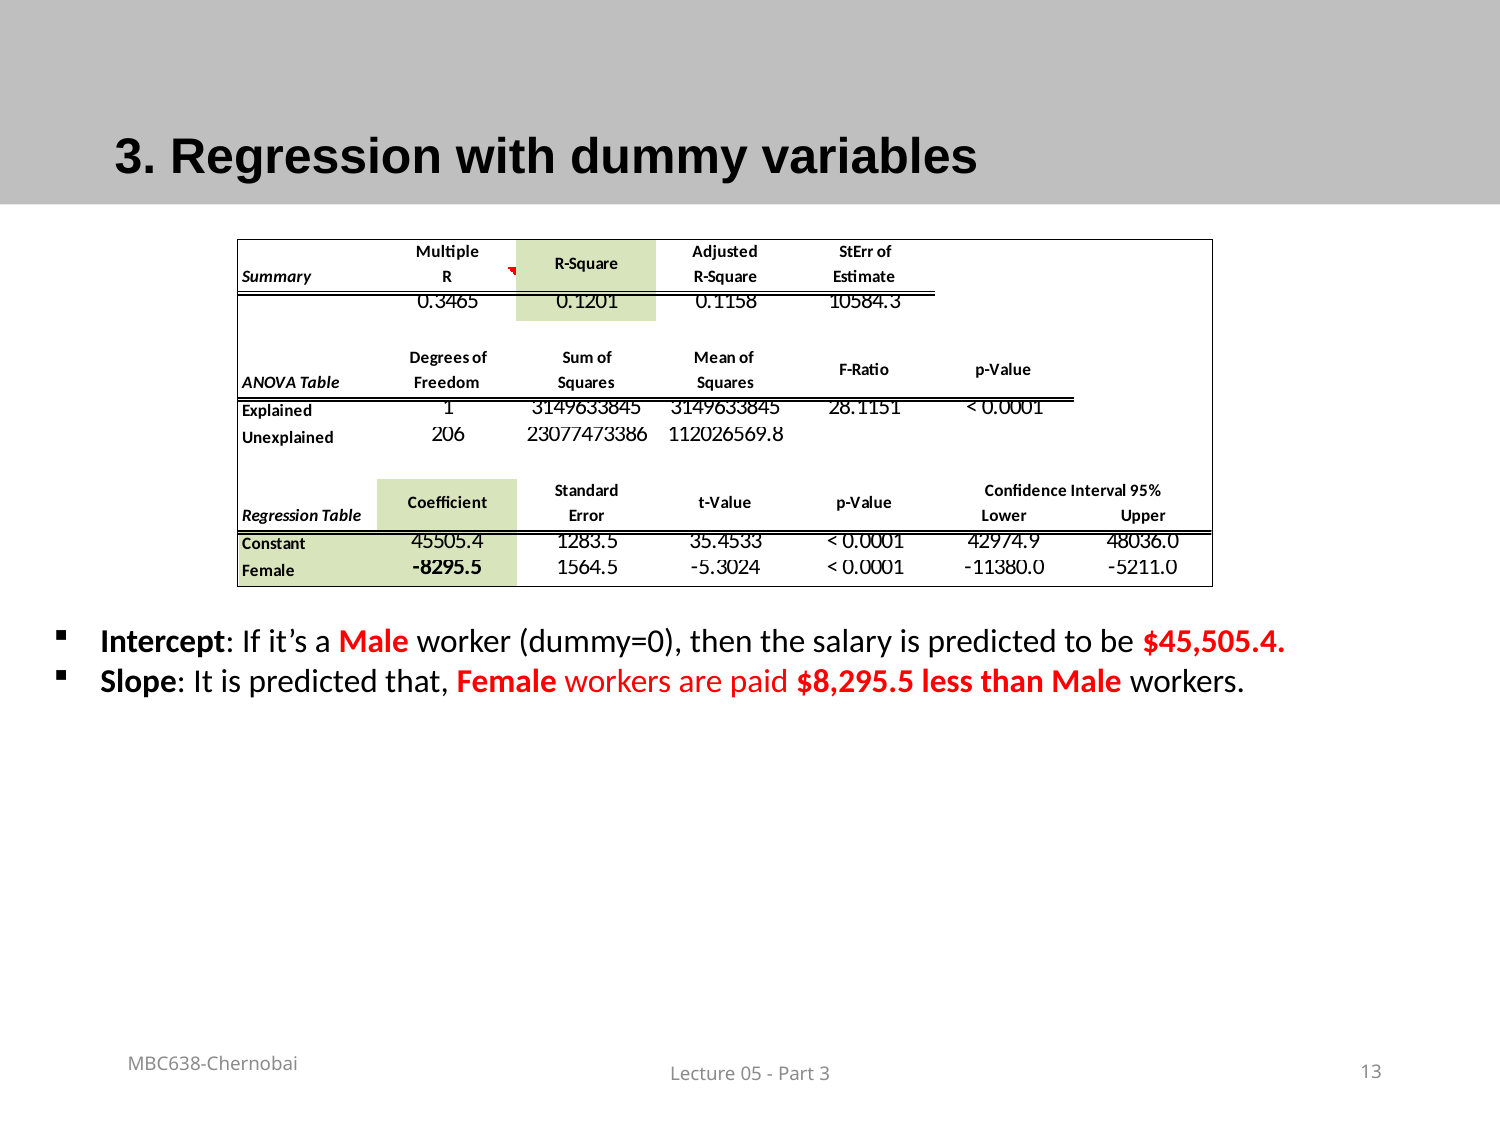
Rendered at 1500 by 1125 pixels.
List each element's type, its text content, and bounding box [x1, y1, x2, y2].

title 3. Regression with dummy variables [99, 87, 1394, 228]
footer Lecture 05 - Part 3 [496, 1042, 1004, 1103]
text_box Intercept: If it’s a Male worker (dummy=0), then the salary is predicted to be $45,505.4. Slope: It is predicted that, Female workers are paid $8,295.5 less than Male workers. [38, 612, 1462, 787]
slide_number MBC638-Chernobai [112, 1025, 425, 1100]
picture [237, 239, 1214, 587]
slide_number 13 [1059, 1042, 1397, 1103]
text_box [0, 0, 1500, 205]
